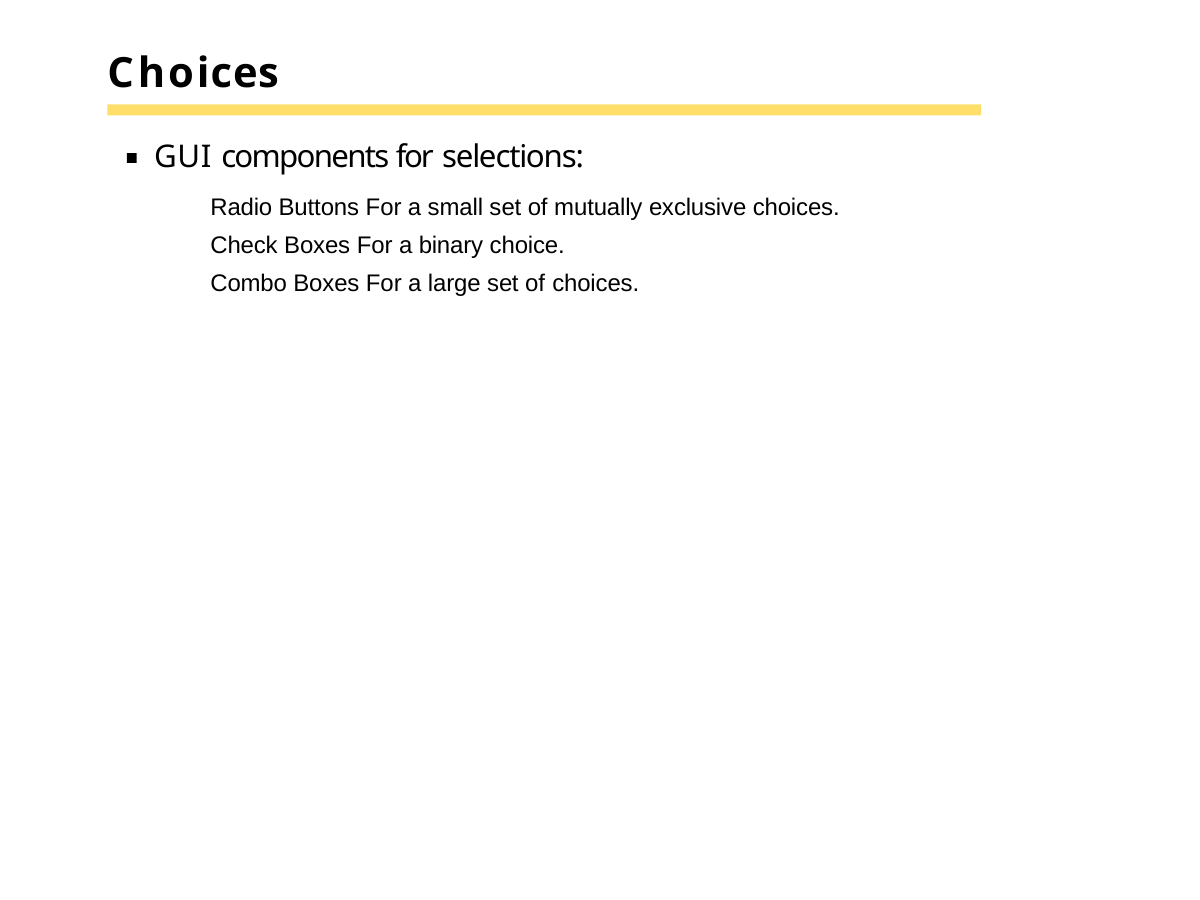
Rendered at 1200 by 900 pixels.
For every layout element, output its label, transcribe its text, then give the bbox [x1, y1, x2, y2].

text_box [126, 153, 137, 163]
title Choices [105, 45, 1095, 196]
text_box GUI components for selections: Radio Buttons For a small set of mutually exclusive choices. Check Boxes For a binary choice. Combo Boxes For a large set of choices. [152, 135, 848, 296]
